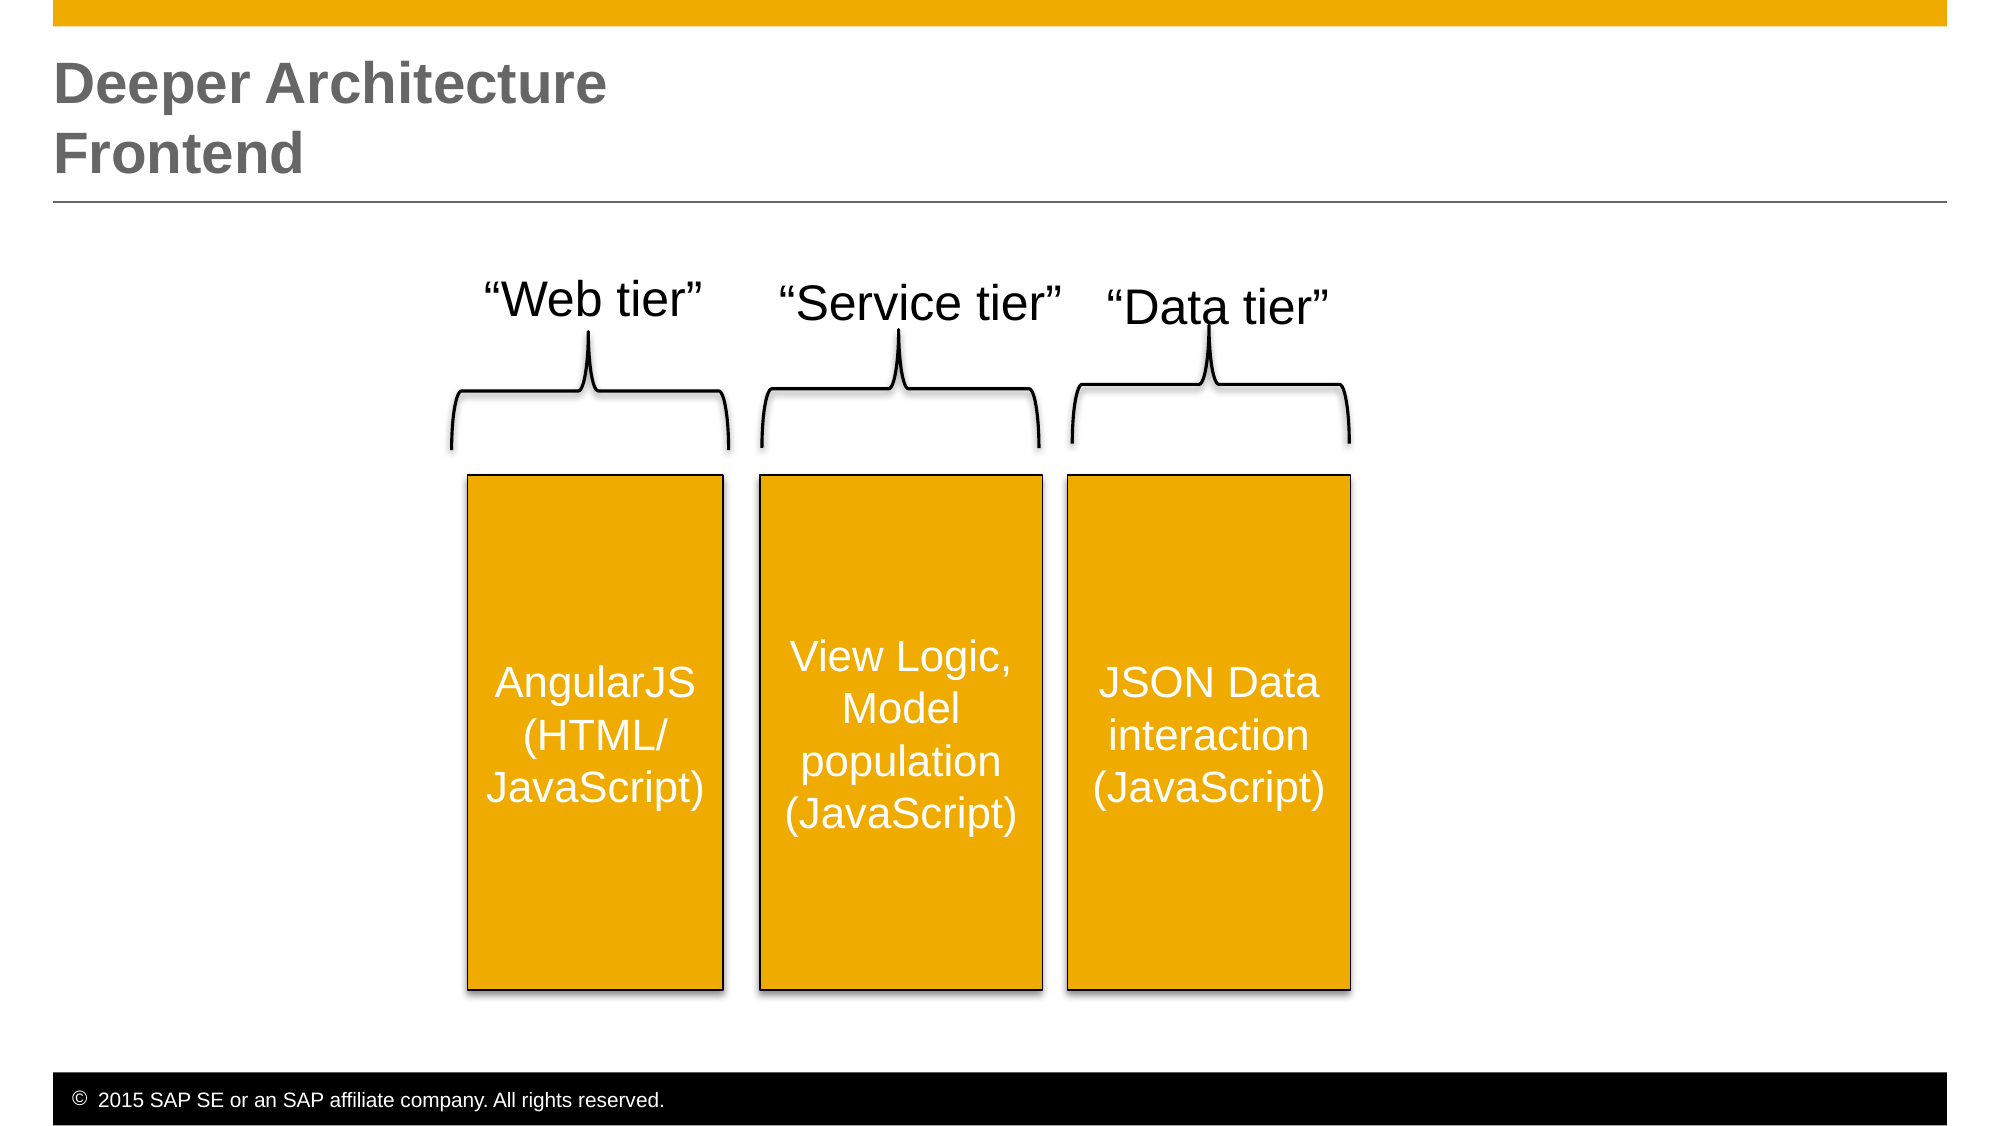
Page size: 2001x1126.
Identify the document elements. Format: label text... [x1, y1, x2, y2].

text_box [1070, 343, 1351, 444]
title Deeper Architecture Frontend [53, 53, 1947, 178]
text_box “Service tier” [764, 262, 1078, 338]
text_box AngularJS (HTML/JavaScript) [467, 474, 724, 991]
text_box View Logic, Model population (JavaScript) [759, 474, 1043, 991]
text_box “Web tier” [469, 259, 718, 335]
text_box “Data tier” [1091, 267, 1345, 343]
text_box JSON Data interaction (JavaScript) [1067, 474, 1351, 991]
text_box [450, 335, 731, 451]
text_box [760, 338, 1041, 449]
